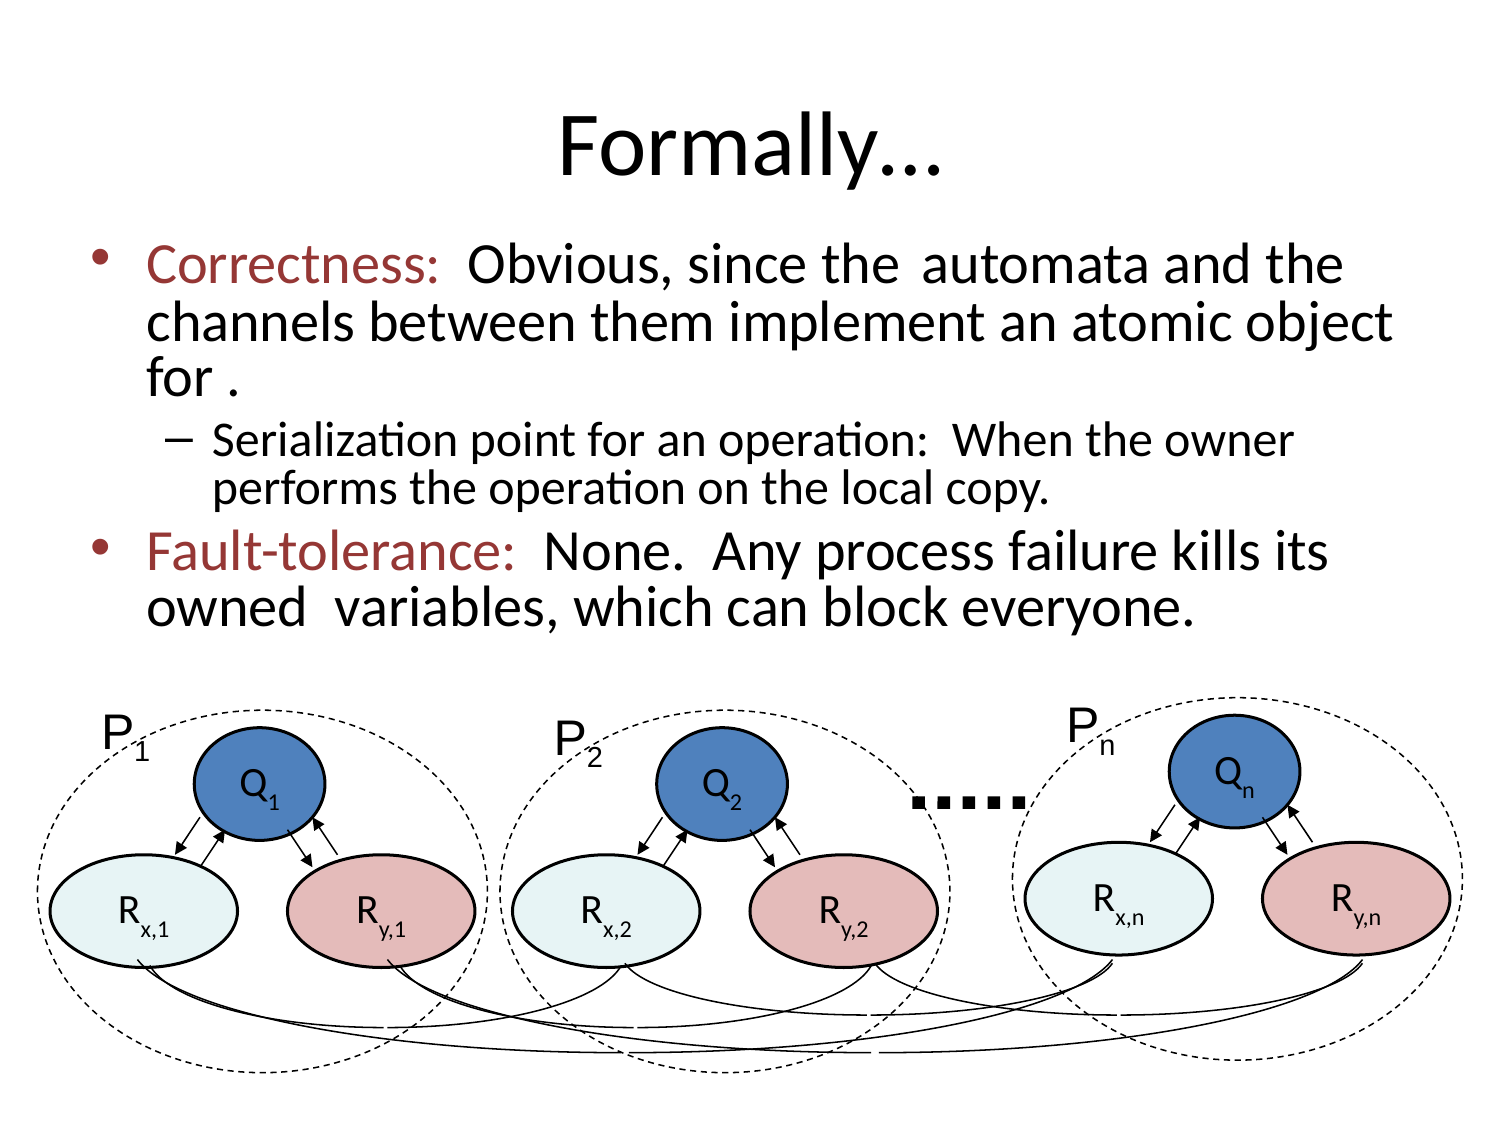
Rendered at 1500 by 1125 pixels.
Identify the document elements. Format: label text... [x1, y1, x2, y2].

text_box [37, 684, 1463, 1073]
title Formally… [75, 45, 1425, 233]
